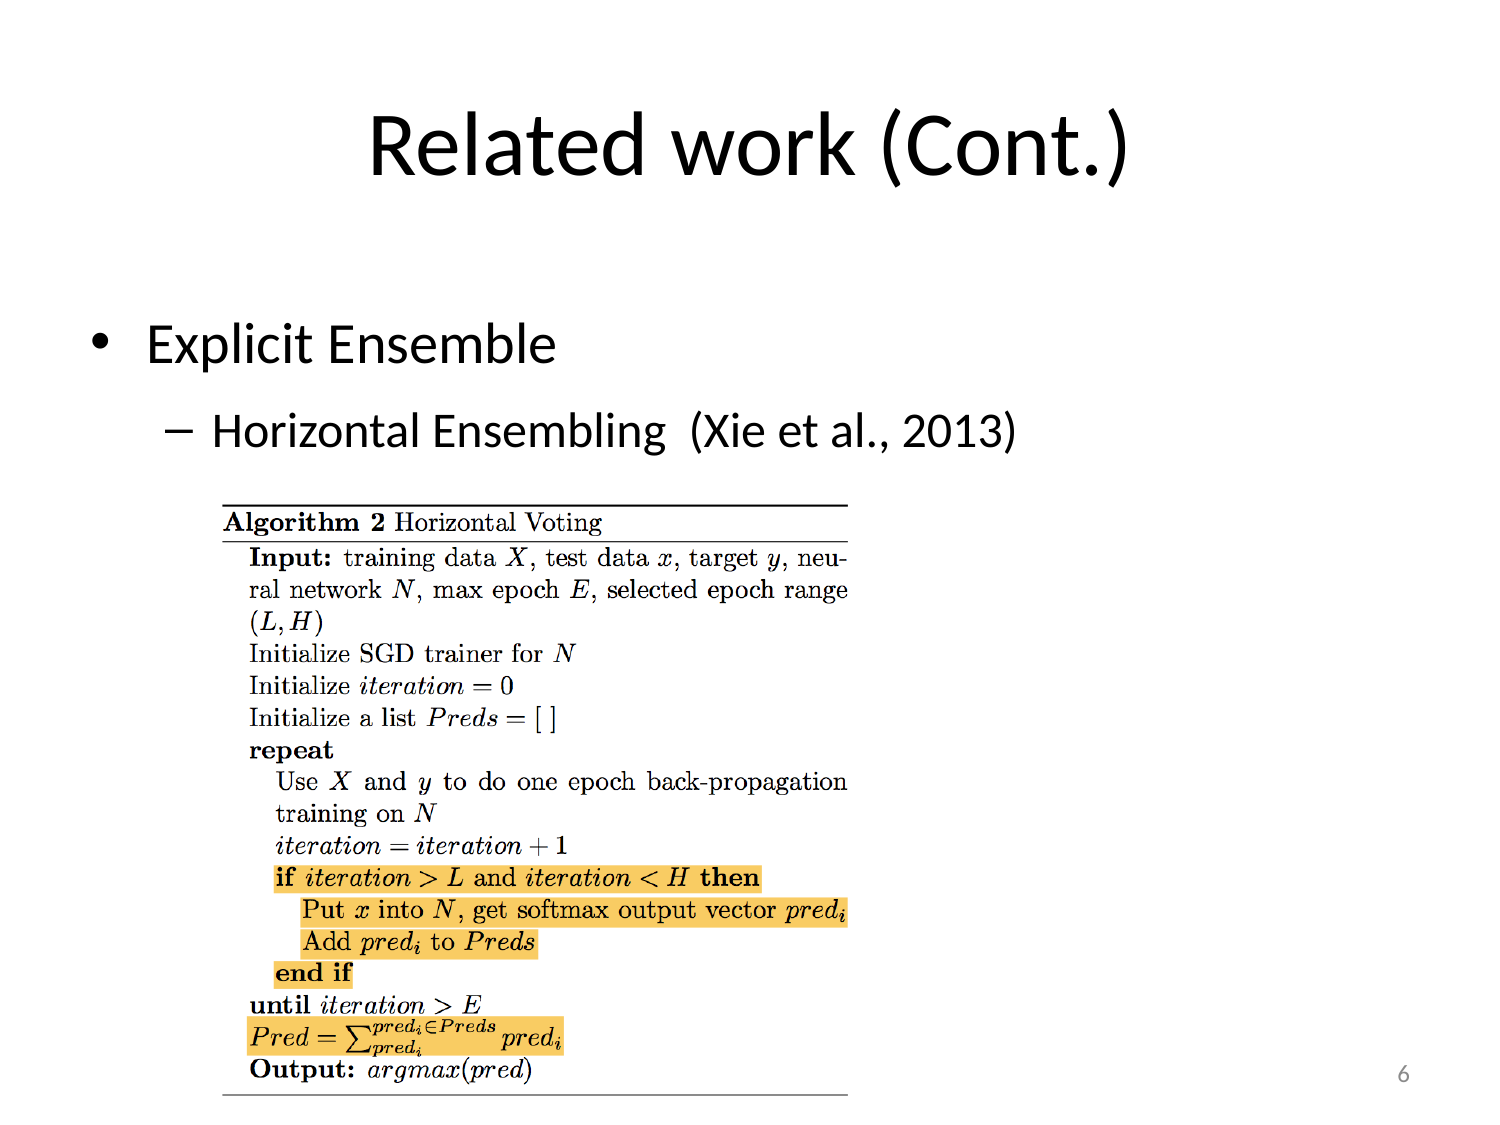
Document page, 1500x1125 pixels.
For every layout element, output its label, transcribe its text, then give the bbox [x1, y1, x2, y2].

list Explicit Ensemble Horizontal Ensembling (Xie et al., 2013) [75, 262, 1425, 1005]
picture [218, 496, 855, 1103]
title Related work (Cont.) [75, 45, 1425, 233]
slide_number 6 [1074, 1042, 1425, 1103]
